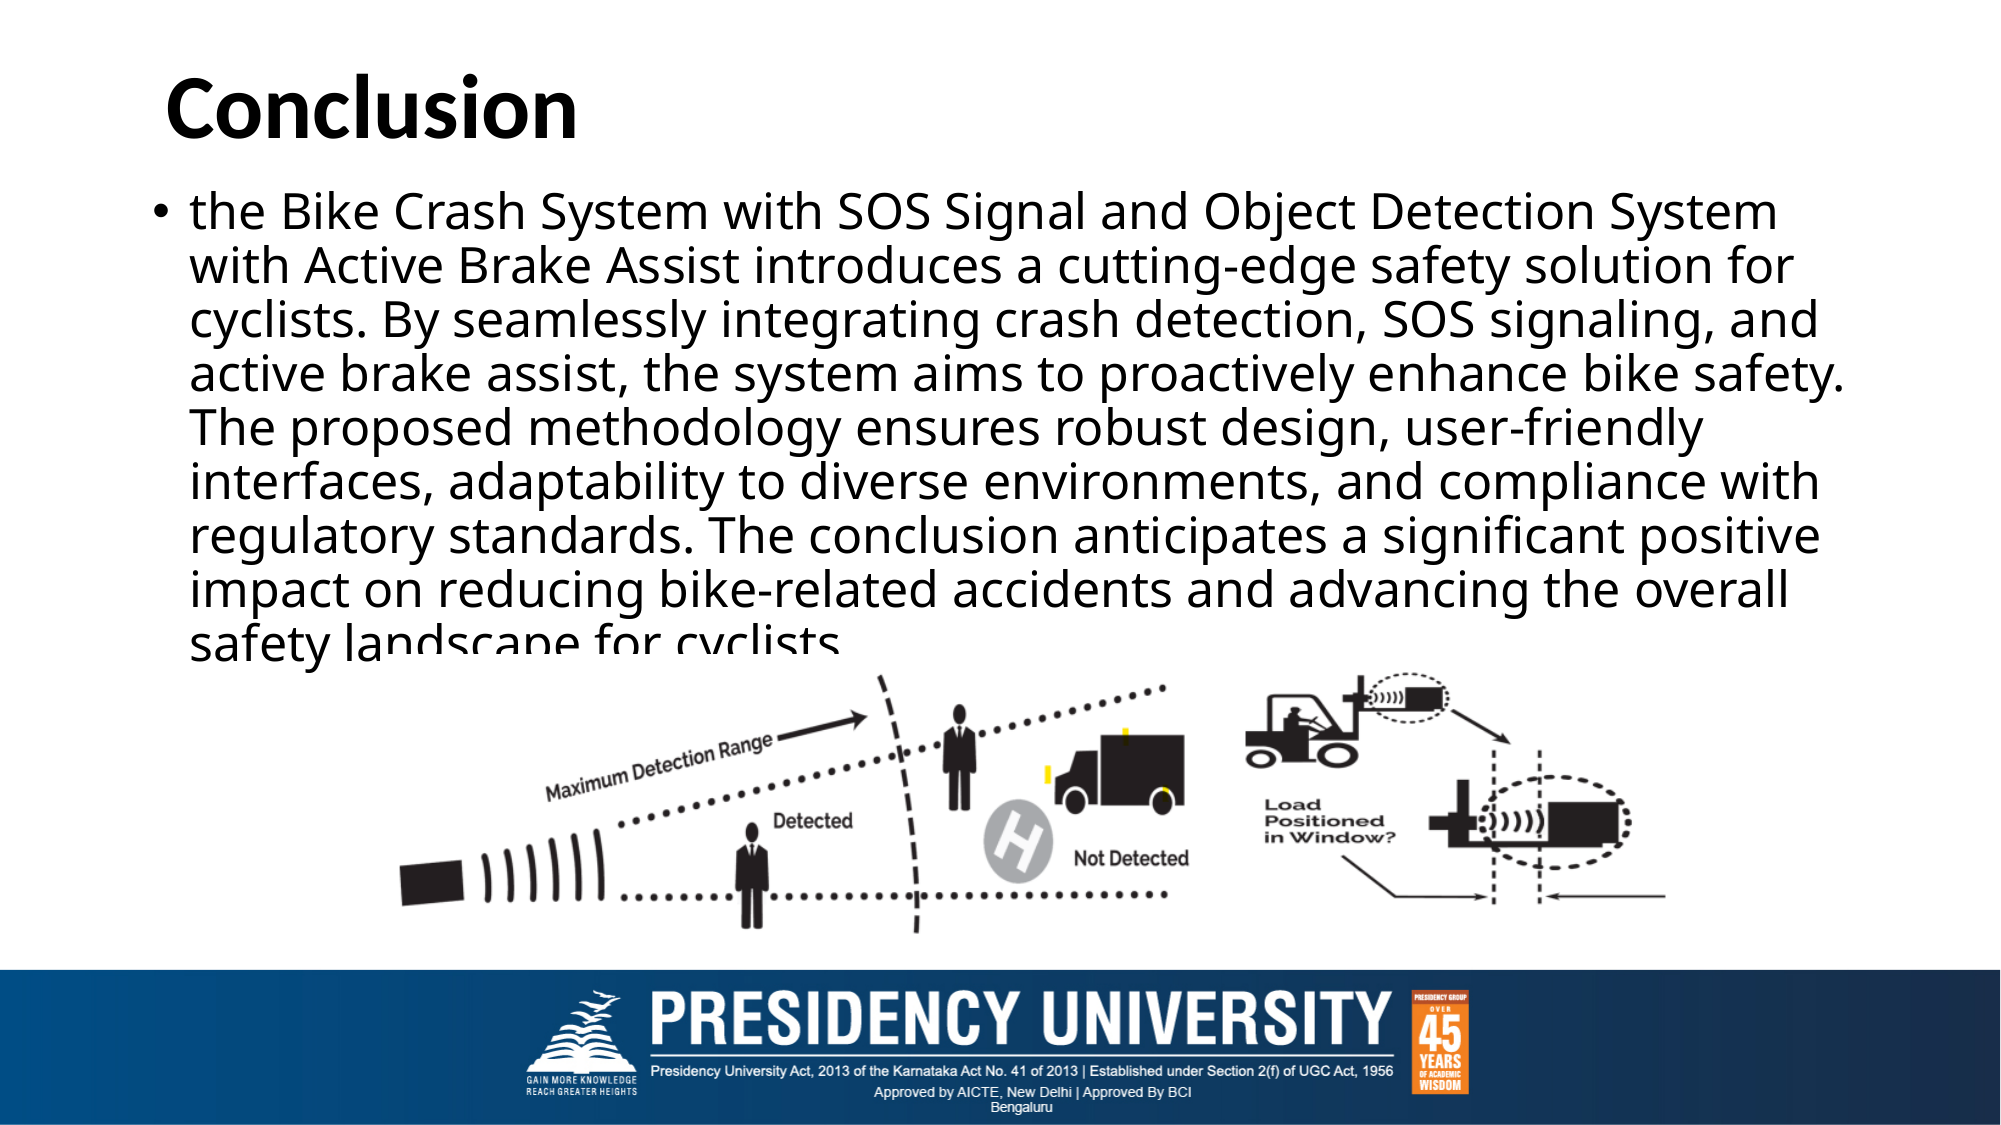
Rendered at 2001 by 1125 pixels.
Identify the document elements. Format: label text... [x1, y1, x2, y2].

list the Bike Crash System with SOS Signal and Object Detection System with Active Brake Assist introduces a cutting-edge safety solution for cyclists. By seamlessly integrating crash detection, SOS signaling, and active brake assist, the system aims to proactively enhance bike safety. The proposed methodology ensures robust design, user-friendly interfaces, adaptability to diverse environments, and compliance with regulatory standards. The conclusion anticipates a significant positive impact on reducing bike-related accidents and advancing the overall safety landscape for cyclists. [137, 178, 1863, 893]
title Conclusion [151, 0, 1877, 218]
picture [0, 0, 2001, 1125]
